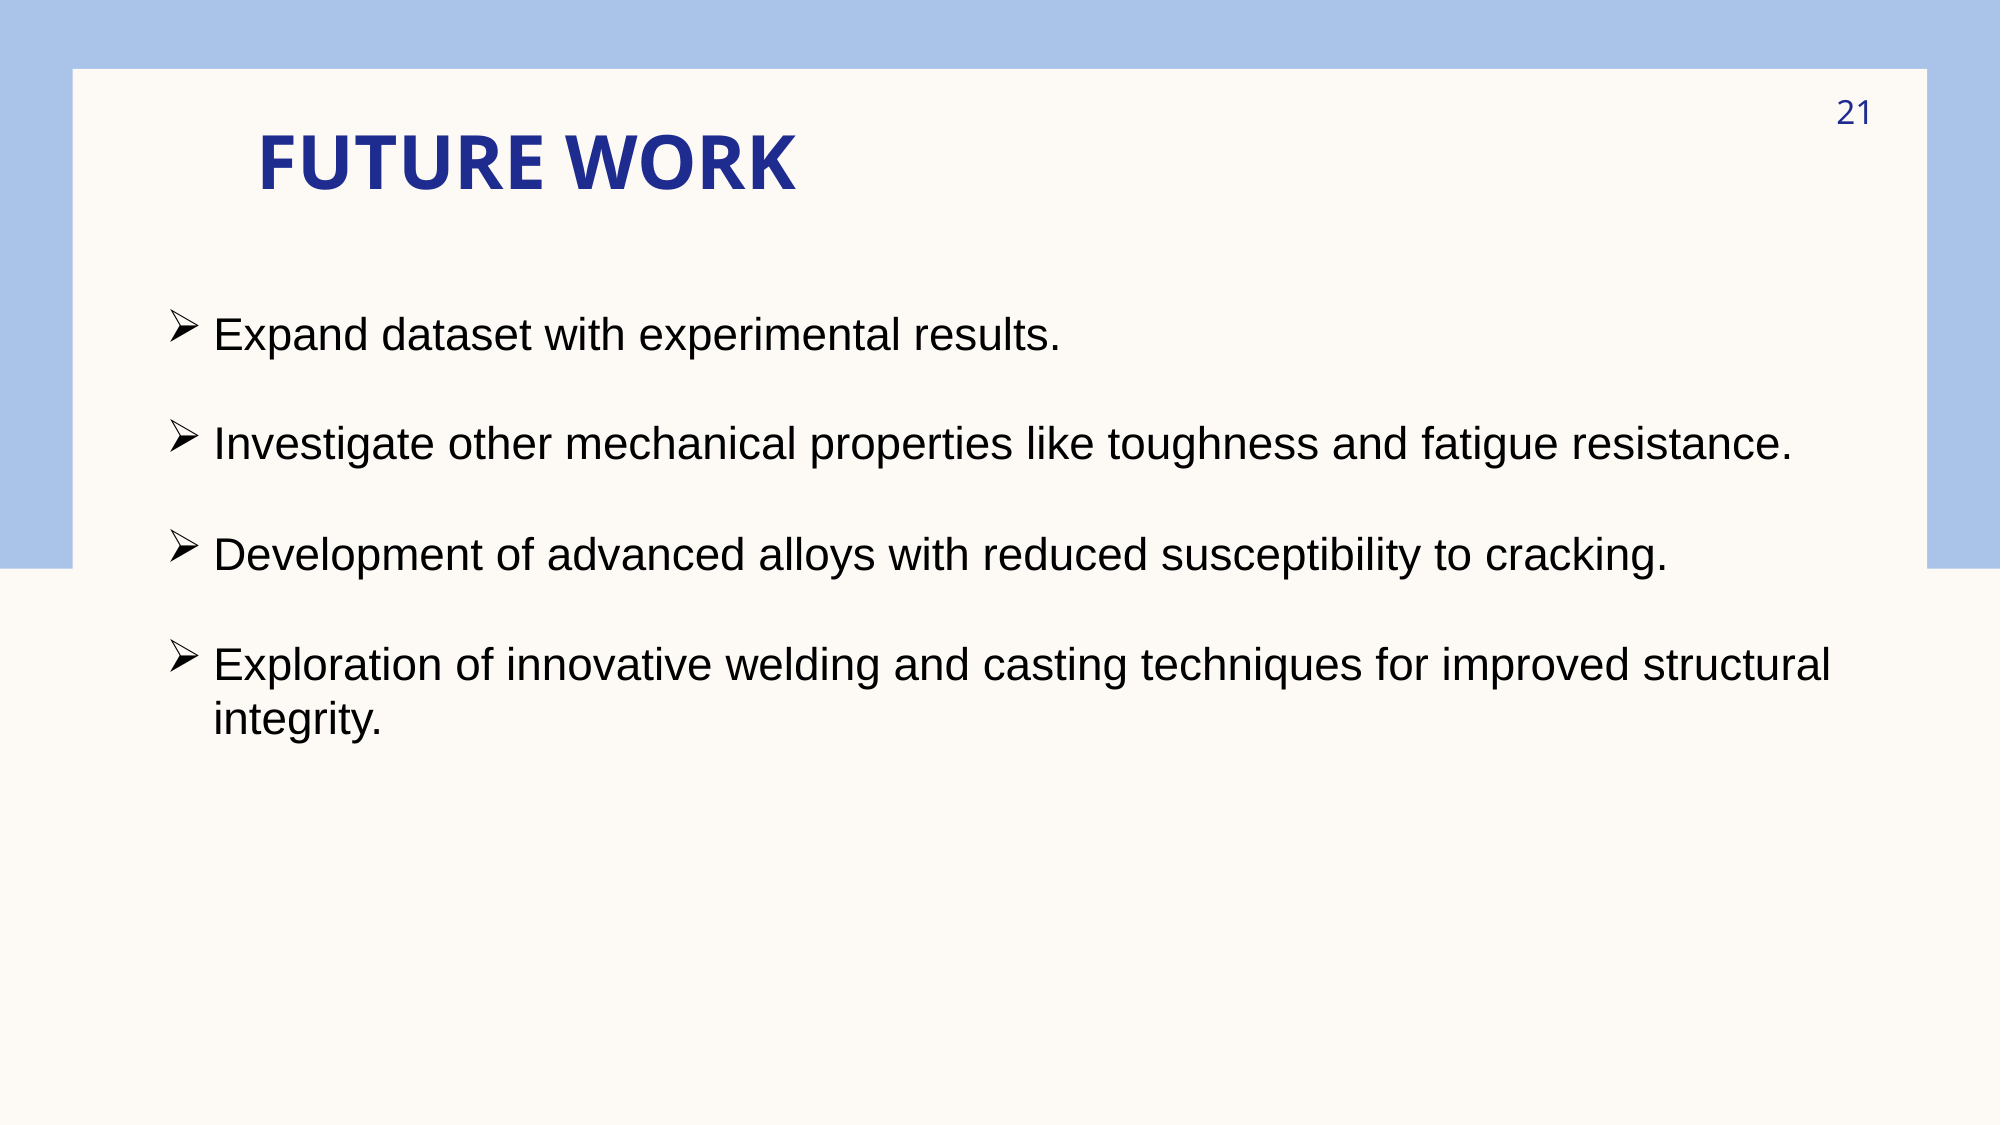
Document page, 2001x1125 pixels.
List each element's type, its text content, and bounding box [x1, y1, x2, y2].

title Future work [101, 97, 952, 205]
text_box Expand dataset with experimental results. Investigate other mechanical properties like toughness and fatigue resistance. Development of advanced alloys with reduced susceptibility to cracking. Exploration of innovative welding and casting techniques for improved structural integrity. [151, 296, 1849, 917]
slide_number 21 [1699, 75, 1875, 153]
